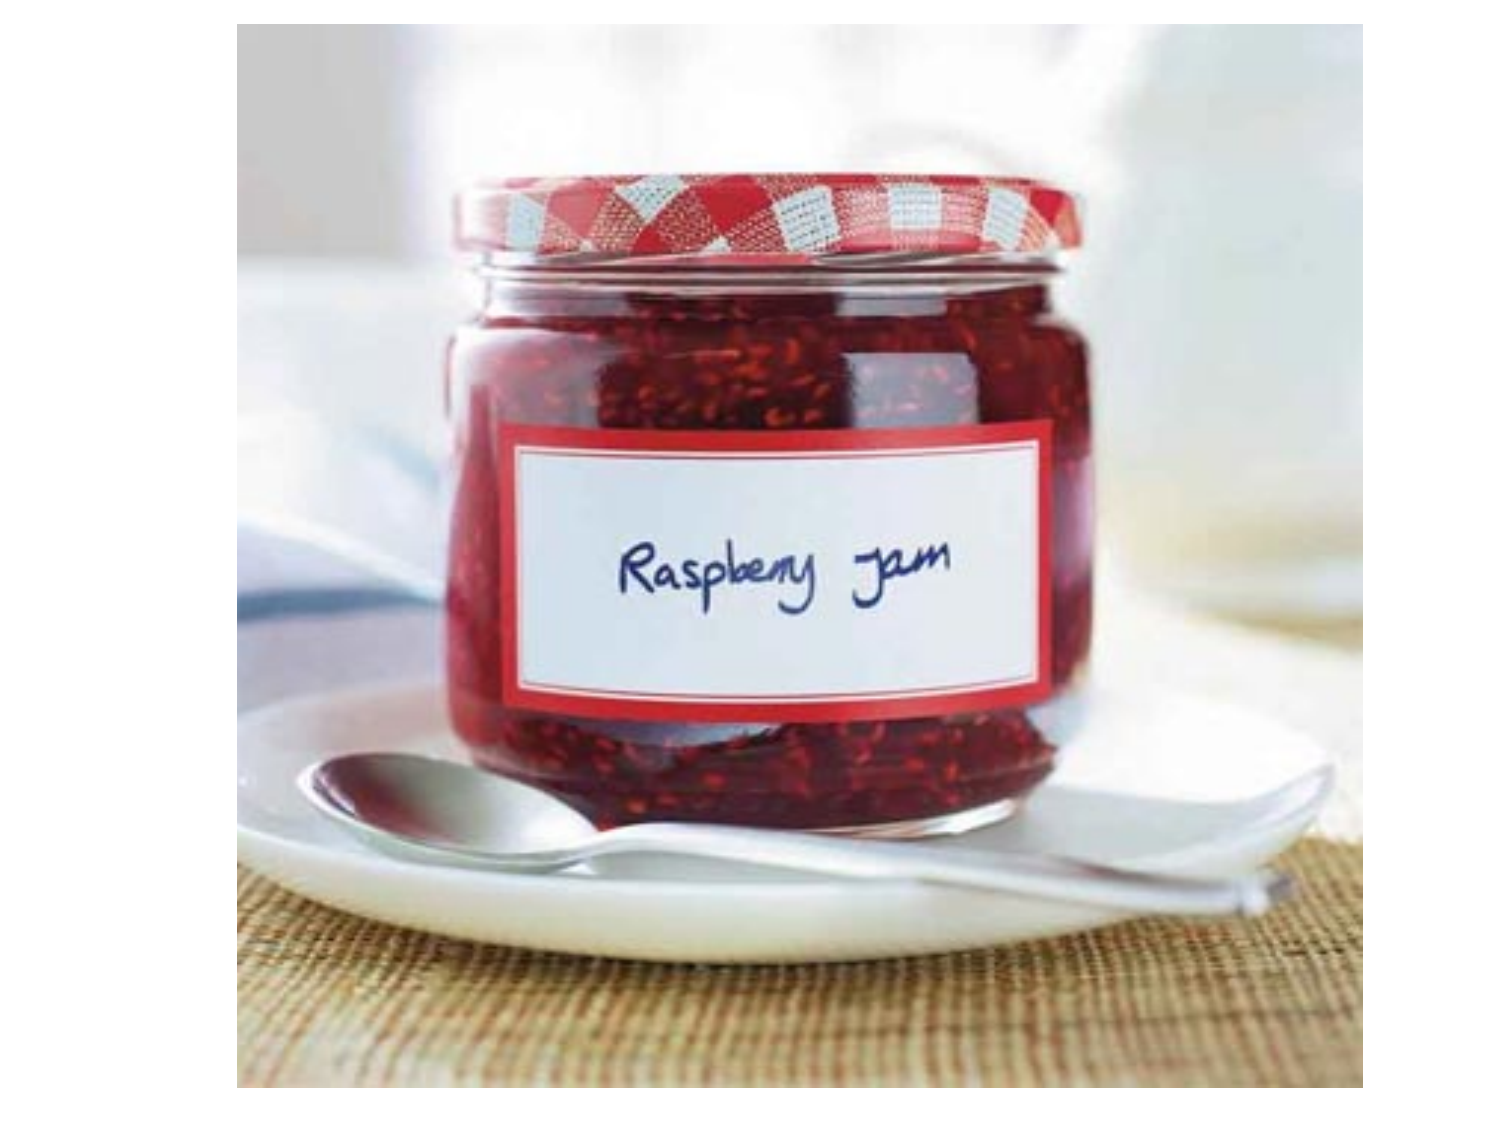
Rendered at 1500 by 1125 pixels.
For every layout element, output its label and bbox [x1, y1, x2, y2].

picture [237, 24, 1363, 1088]
